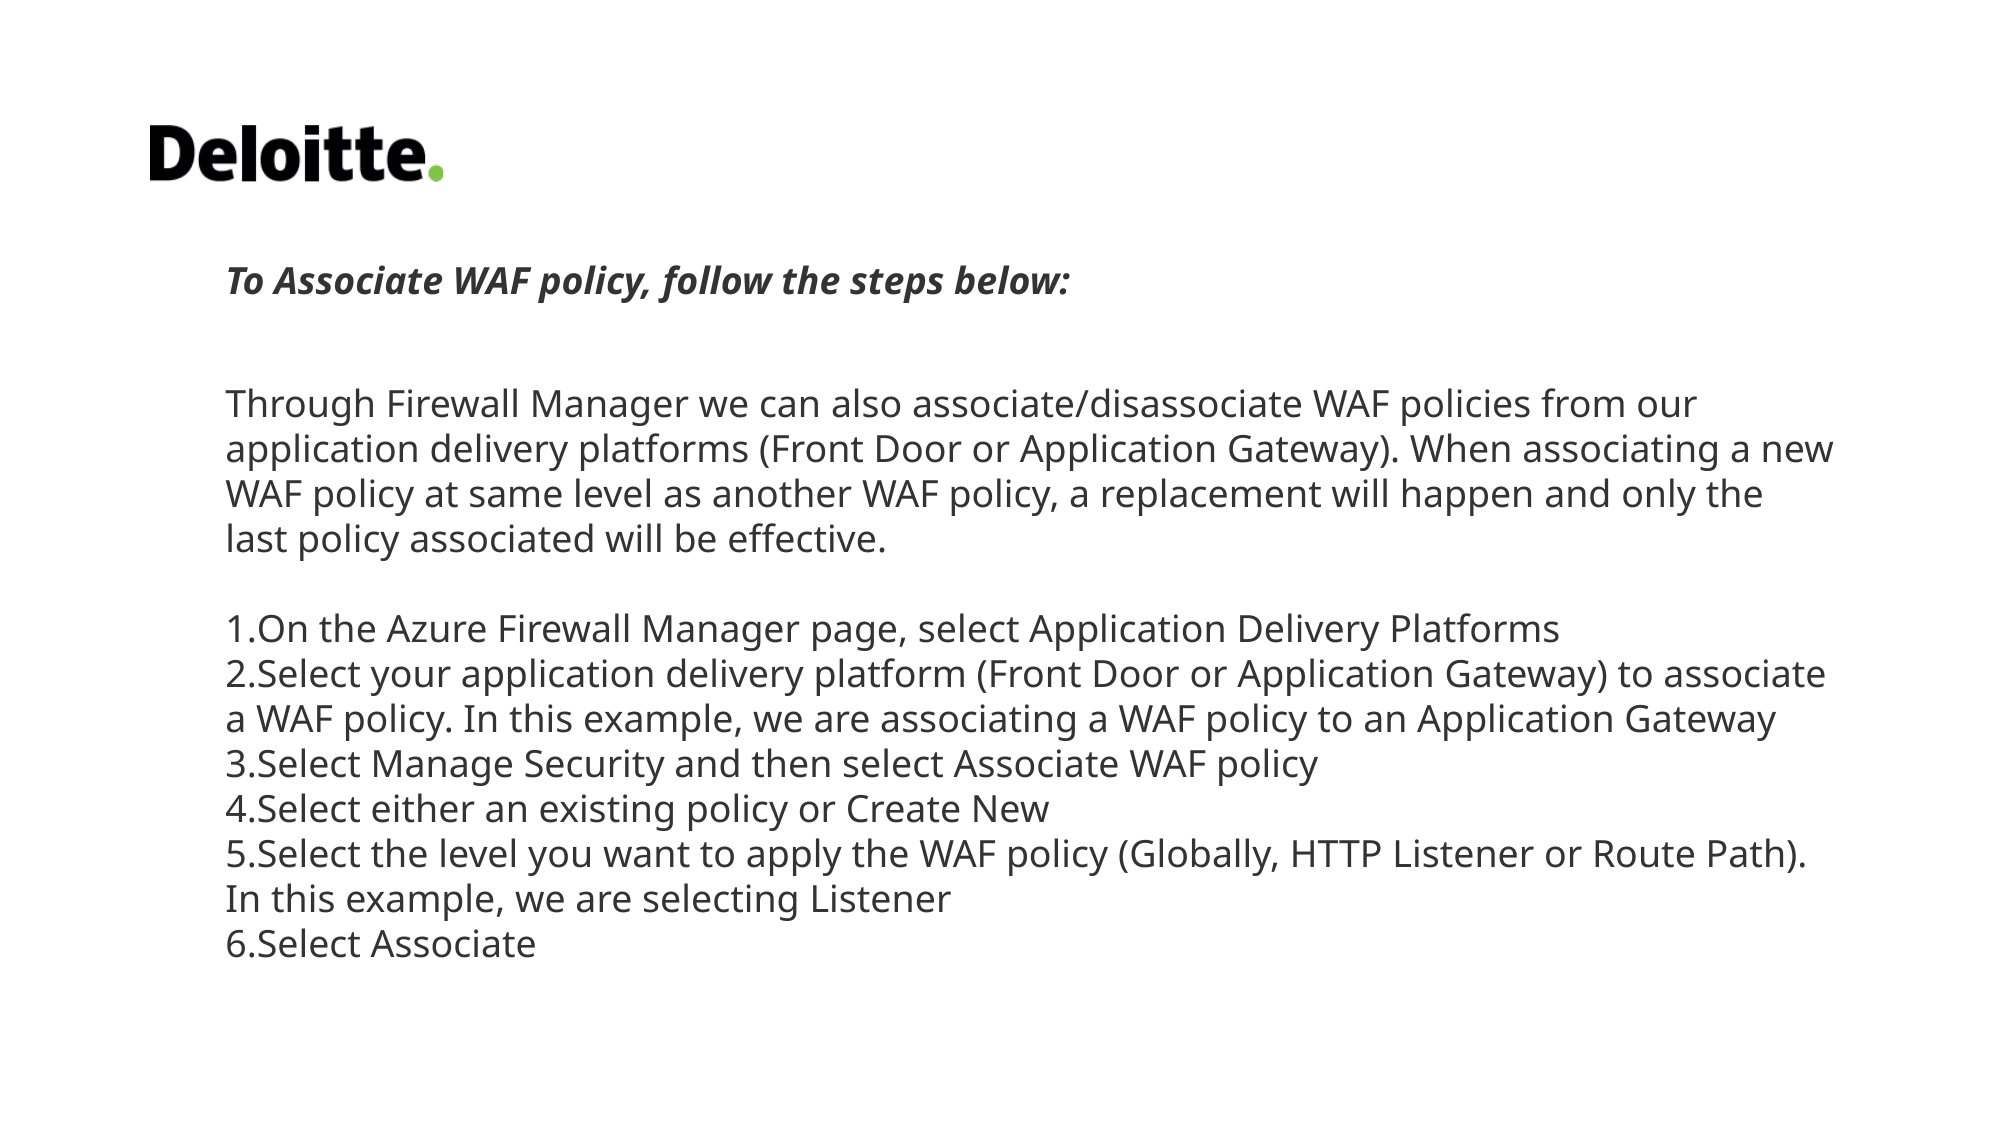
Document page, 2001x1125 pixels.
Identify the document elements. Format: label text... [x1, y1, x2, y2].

text_box Through Firewall Manager we can also associate/disassociate WAF policies from our application delivery platforms (Front Door or Application Gateway). When associating a new WAF policy at same level as another WAF policy, a replacement will happen and only the last policy associated will be effective. On the Azure Firewall Manager page, select Application Delivery Platforms Select your application delivery platform (Front Door or Application Gateway) to associate a WAF policy. In this example, we are associating a WAF policy to an Application Gateway Select Manage Security and then select Associate WAF policy Select either an existing policy or Create New Select the level you want to apply the WAF policy (Globally, HTTP Listener or Route Path). In this example, we are selecting Listener Select Associate [210, 373, 1851, 973]
text_box To Associate WAF policy, follow the steps below: [210, 249, 1760, 310]
